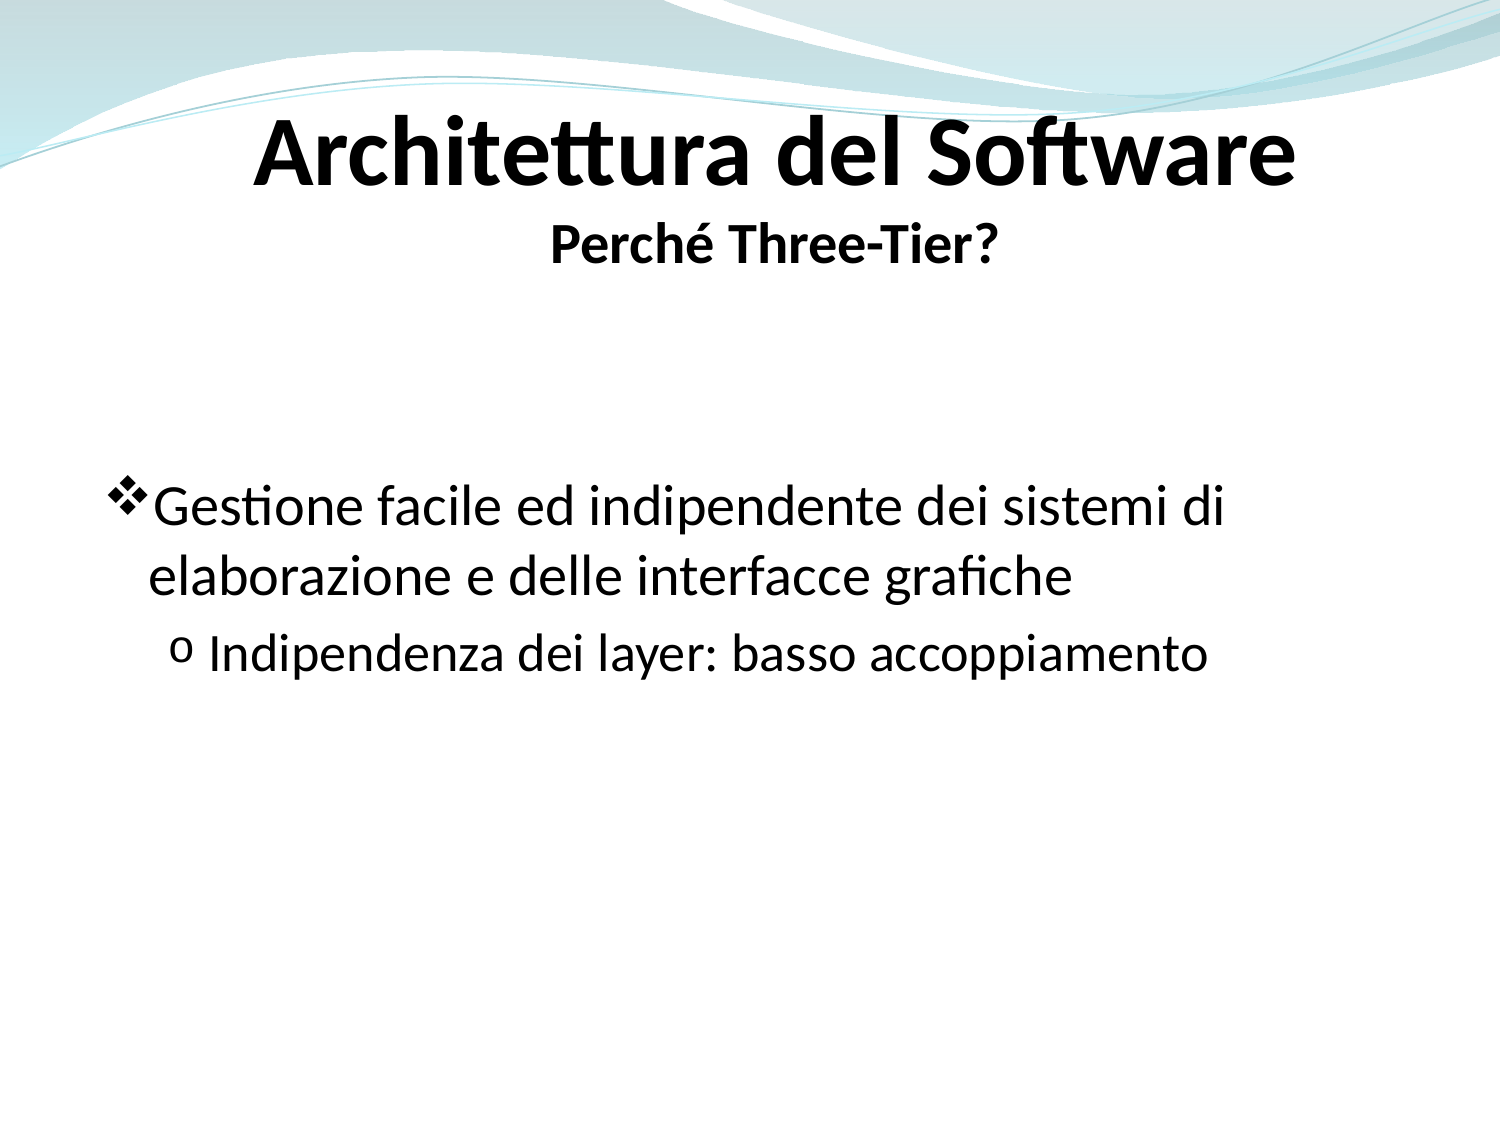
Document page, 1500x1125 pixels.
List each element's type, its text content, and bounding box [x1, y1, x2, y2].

text_box Architettura del Software Perché Three-Tier? [238, 78, 1314, 328]
text_box Gestione facile ed indipendente dei sistemi di elaborazione e delle interfacce grafiche Indipendenza dei layer: basso accoppiamento [88, 385, 1388, 953]
